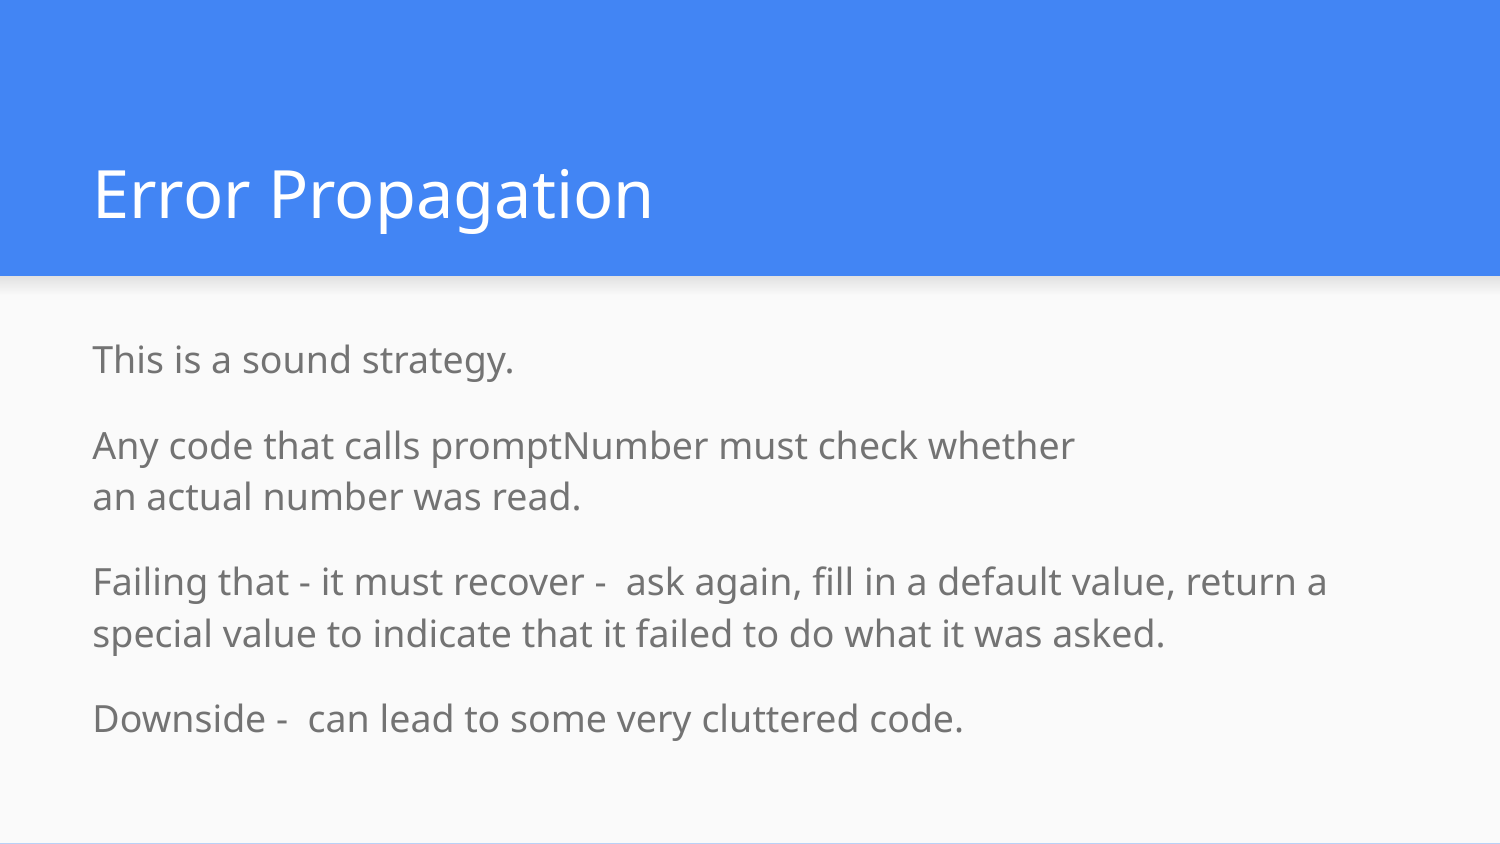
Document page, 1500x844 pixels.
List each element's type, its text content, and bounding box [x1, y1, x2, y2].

title Error Propagation [77, 121, 1427, 248]
list This is a sound strategy. Any code that calls promptNumber must check whether an actual number was read. Failing that - it must recover - ask again, fill in a default value, return a special value to indicate that it failed to do what it was asked. Downside - can lead to some very cluttered code. [77, 314, 1427, 760]
